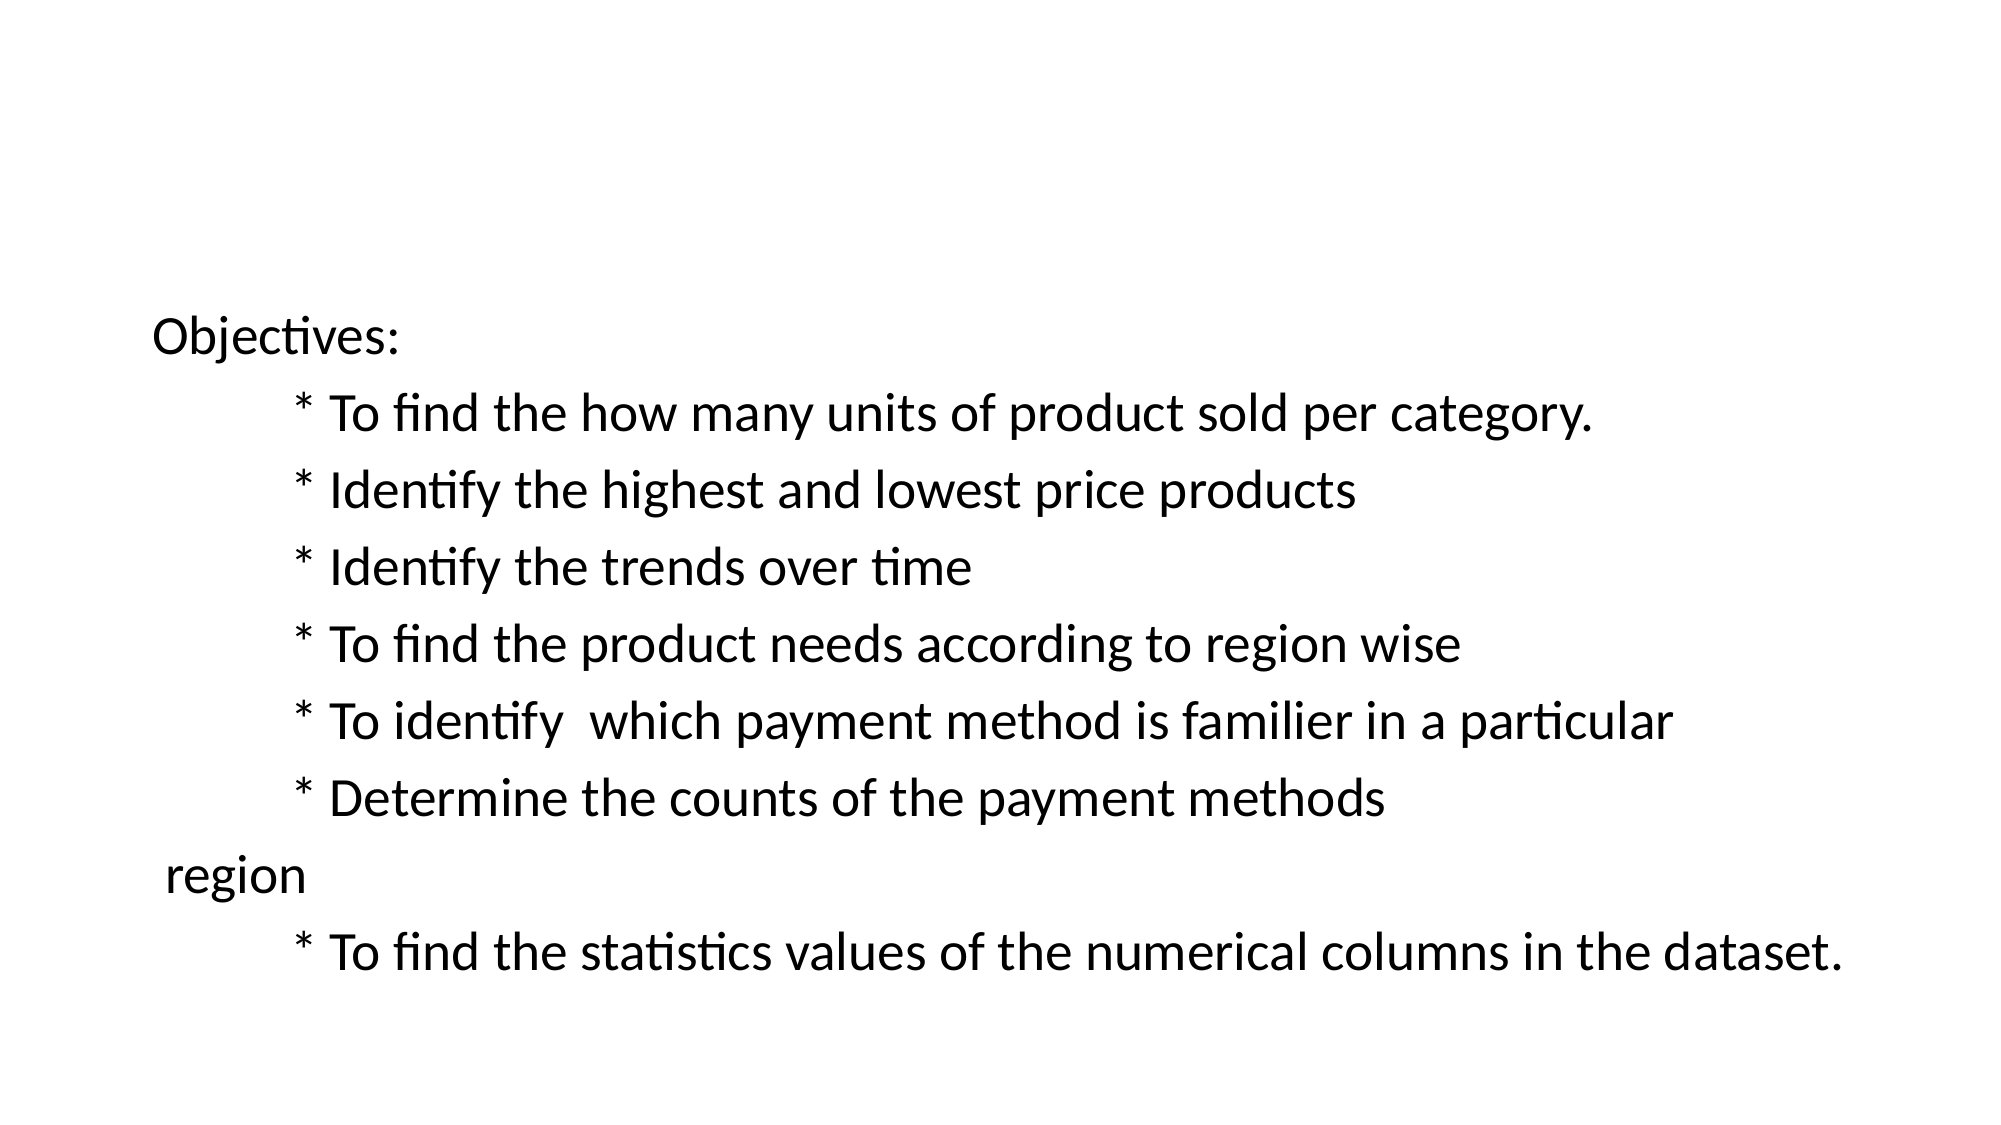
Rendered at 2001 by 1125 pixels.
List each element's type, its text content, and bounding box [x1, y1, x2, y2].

list Objectives: * To find the how many units of product sold per category. * Identify the highest and lowest price products * Identify the trends over time * To find the product needs according to region wise * To identify which payment method is familier in a particular * Determine the counts of the payment methods region * To find the statistics values of the numerical columns in the dataset. [137, 299, 1863, 1014]
